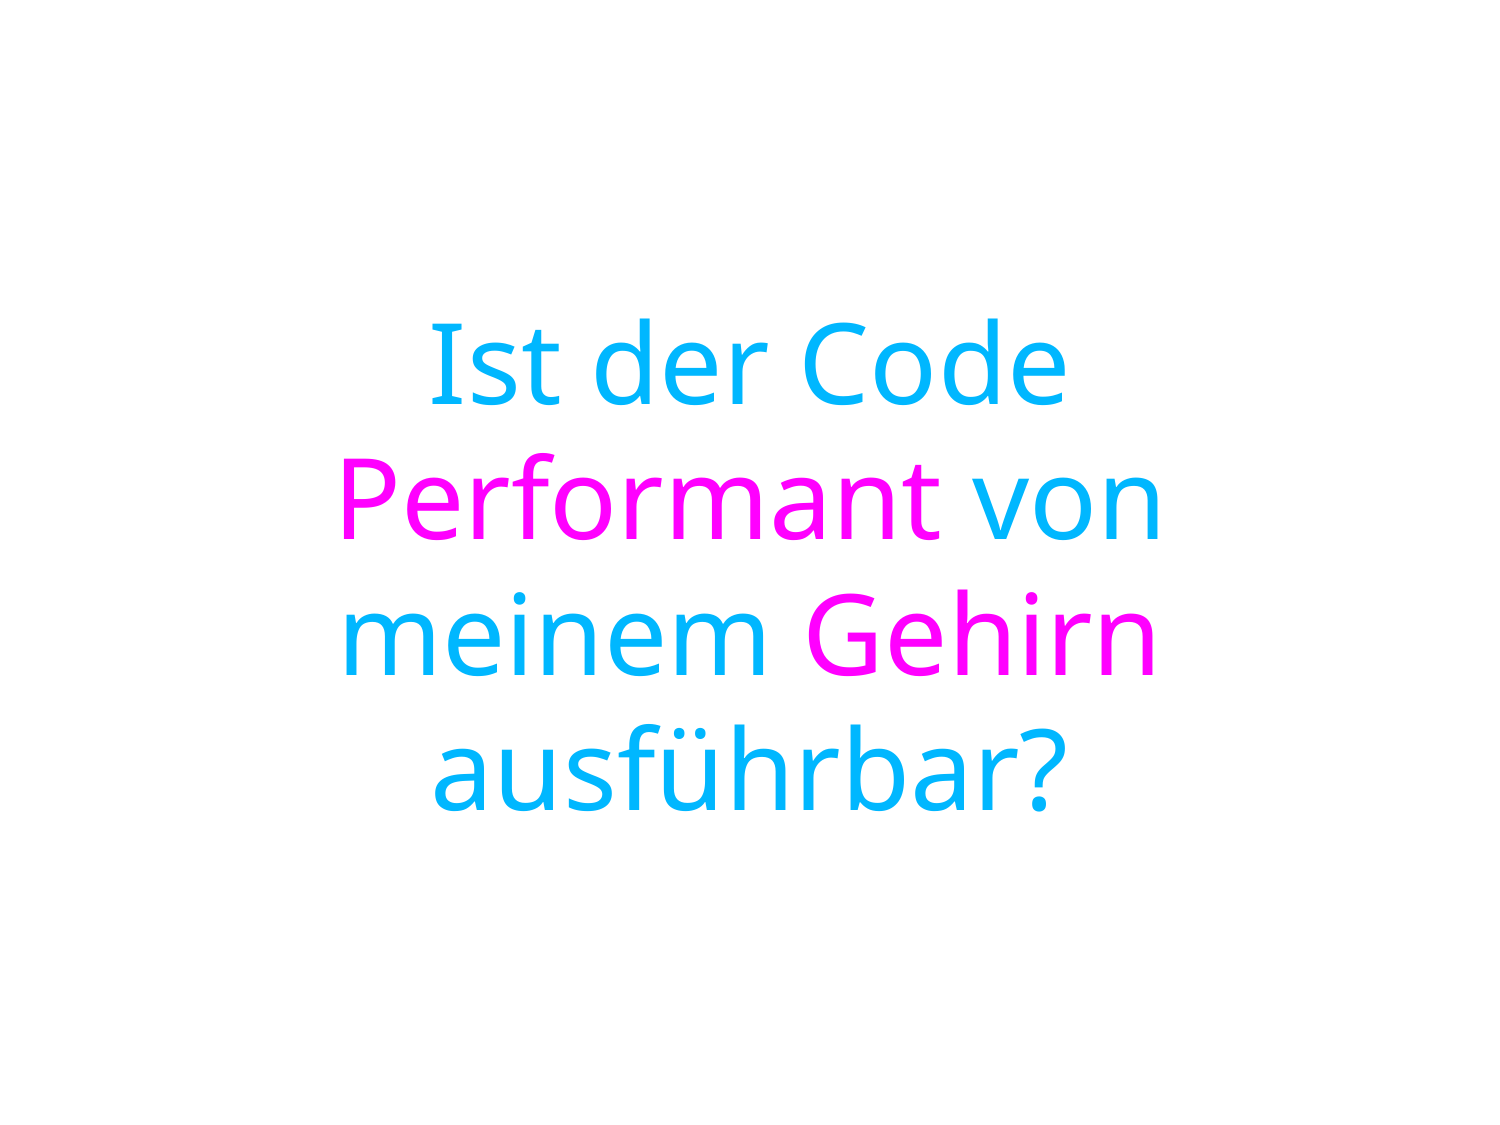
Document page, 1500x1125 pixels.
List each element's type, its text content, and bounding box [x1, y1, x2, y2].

title Ist der Code Performant von meinem Gehirn ausführbar? [159, 208, 1341, 917]
